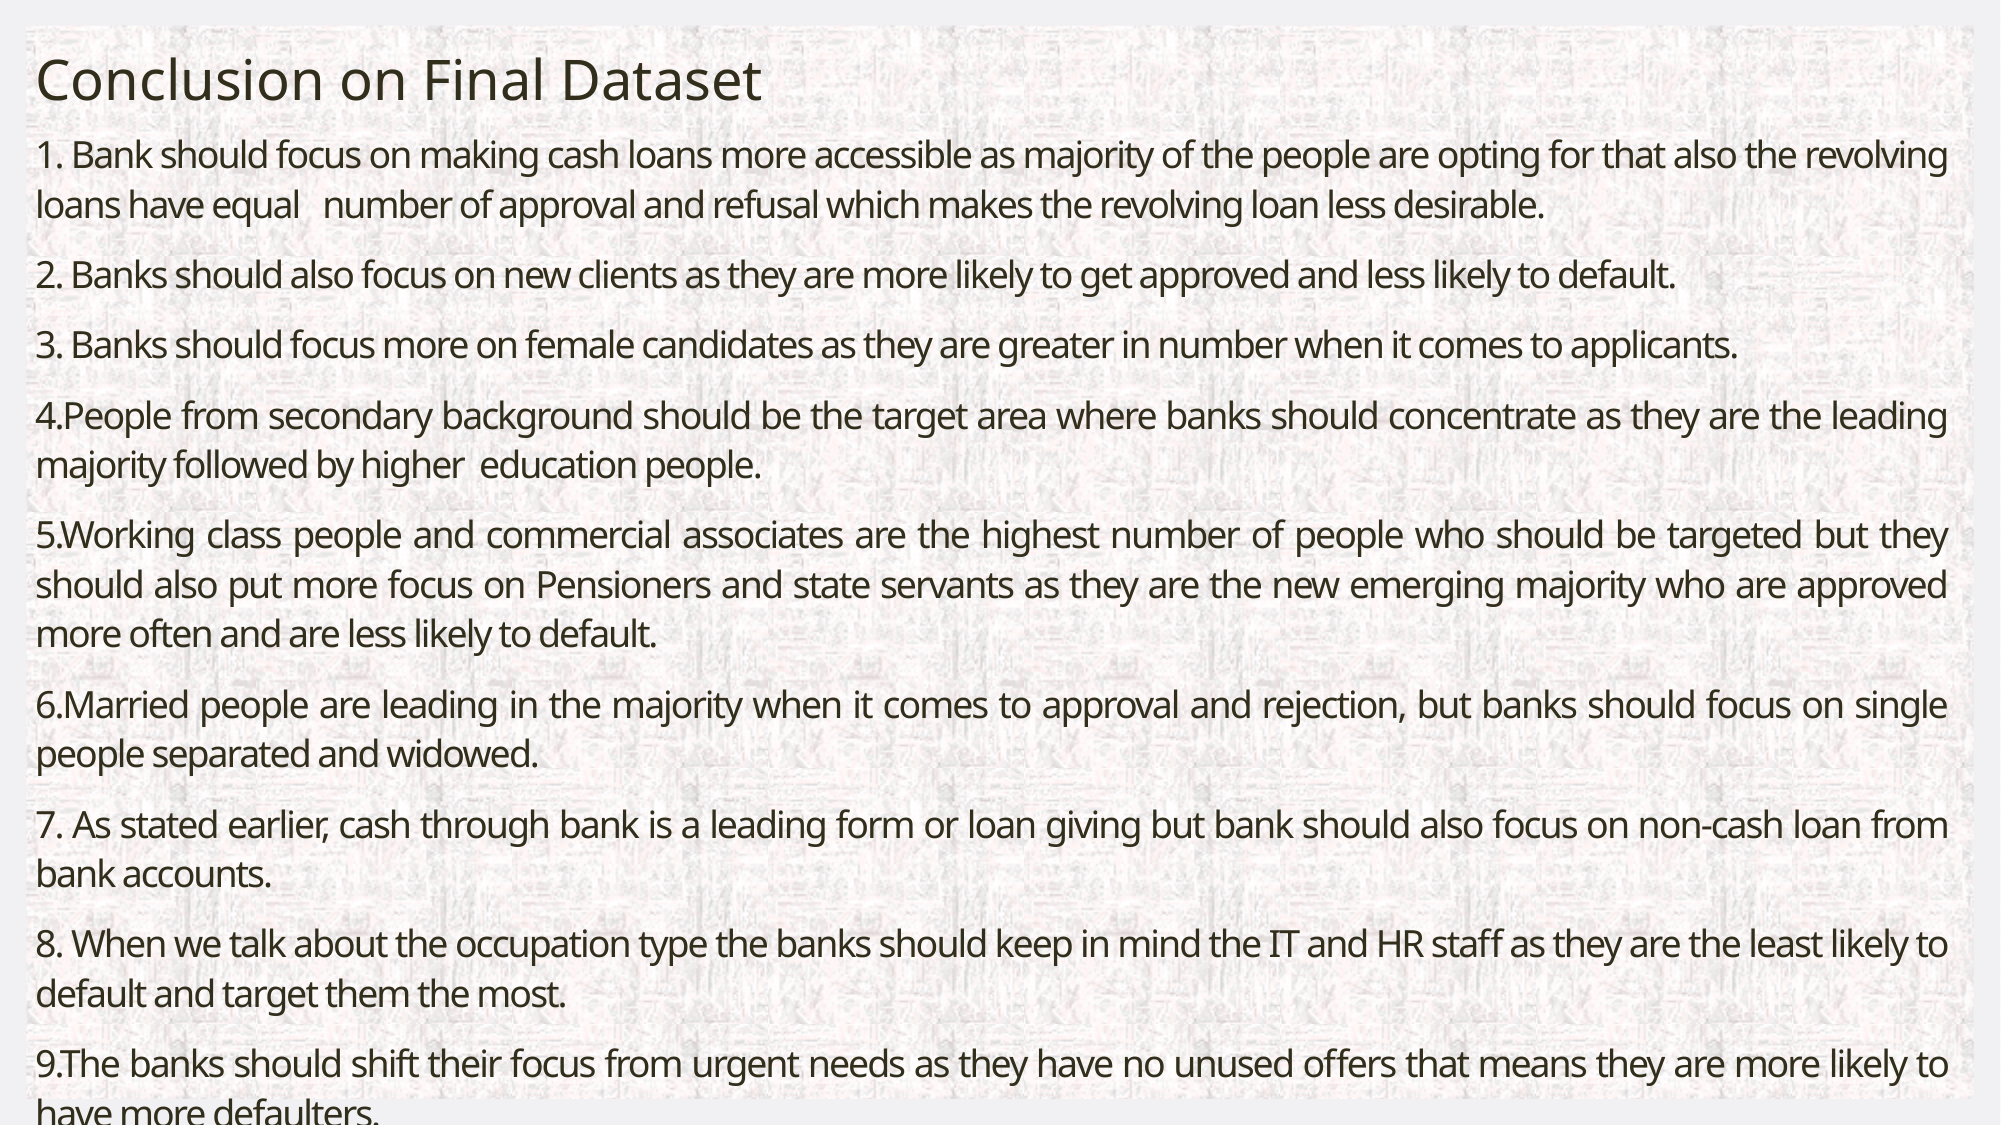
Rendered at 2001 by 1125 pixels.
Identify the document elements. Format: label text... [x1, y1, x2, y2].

picture [27, 26, 1973, 1099]
title Conclusion on Final Dataset [20, 29, 1683, 119]
list 1. Bank should focus on making cash loans more accessible as majority of the people are opting for that also the revolving loans have equal number of approval and refusal which makes the revolving loan less desirable. 2. Banks should also focus on new clients as they are more likely to get approved and less likely to default. 3. Banks should focus more on female candidates as they are greater in number when it comes to applicants. 4.People from secondary background should be the target area where banks should concentrate as they are the leading majority followed by higher education people. 5.Working class people and commercial associates are the highest number of people who should be targeted but they should also put more focus on Pensioners and state servants as they are the new emerging majority who are approved more often and are less likely to default. 6.Married people are leading in the majority when it comes to approval and rejection, but banks should focus on single people separated and widowed. 7. As stated earlier, cash through bank is a leading form or loan giving but bank should also focus on non-cash loan from bank accounts. 8. When we talk about the occupation type the banks should keep in mind the IT and HR staff as they are the least likely to default and target them the most. 9.The banks should shift their focus from urgent needs as they have no unused offers that means they are more likely to have more defaulters. [20, 119, 1963, 1081]
